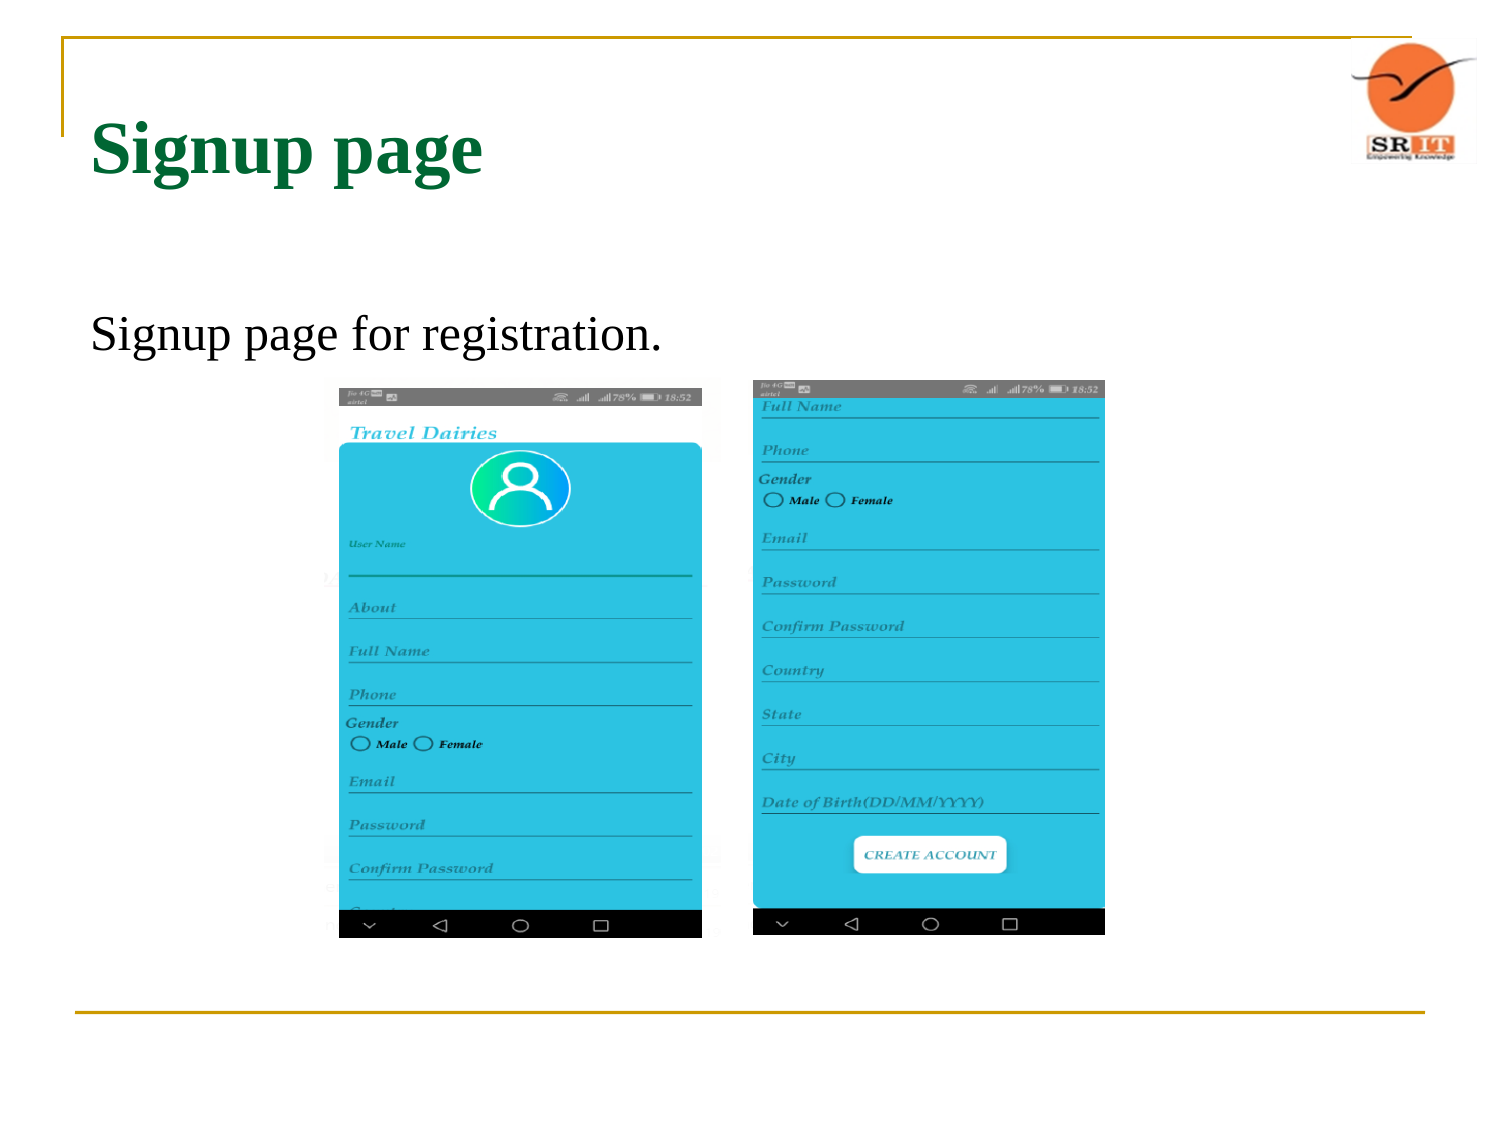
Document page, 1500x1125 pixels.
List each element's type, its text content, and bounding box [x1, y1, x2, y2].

title Signup page [74, 45, 1426, 233]
picture [324, 373, 721, 939]
list Signup page for registration. [74, 262, 1426, 1006]
picture [747, 379, 1105, 935]
picture [1350, 37, 1478, 165]
